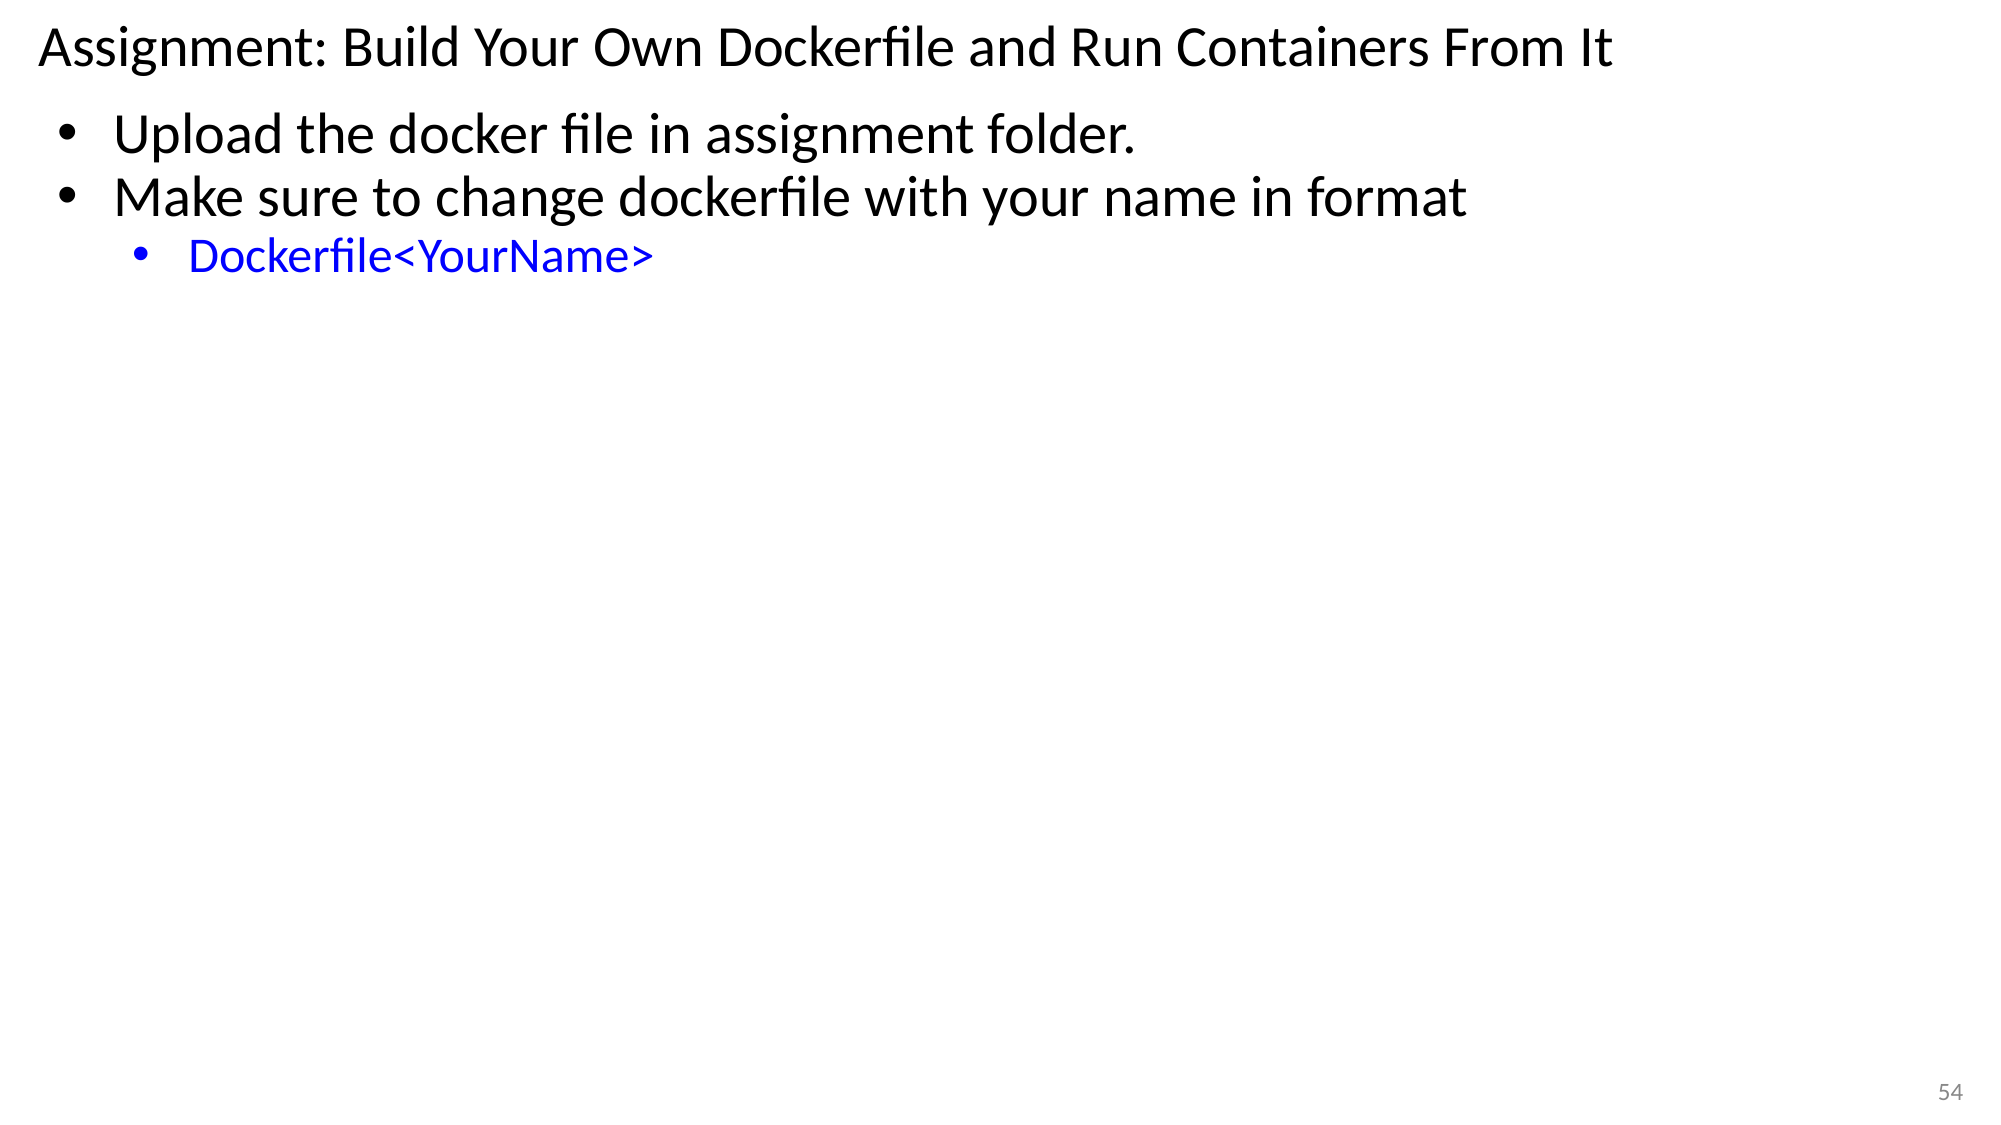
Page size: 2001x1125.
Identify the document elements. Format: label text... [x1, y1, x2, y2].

list Upload the docker file in assignment folder. Make sure to change dockerfile with your name in format Dockerfile<YourName> [23, 95, 1979, 1061]
slide_number 54 [1859, 1060, 1979, 1121]
title Assignment: Build Your Own Dockerfile and Run Containers From It [23, 0, 1979, 95]
